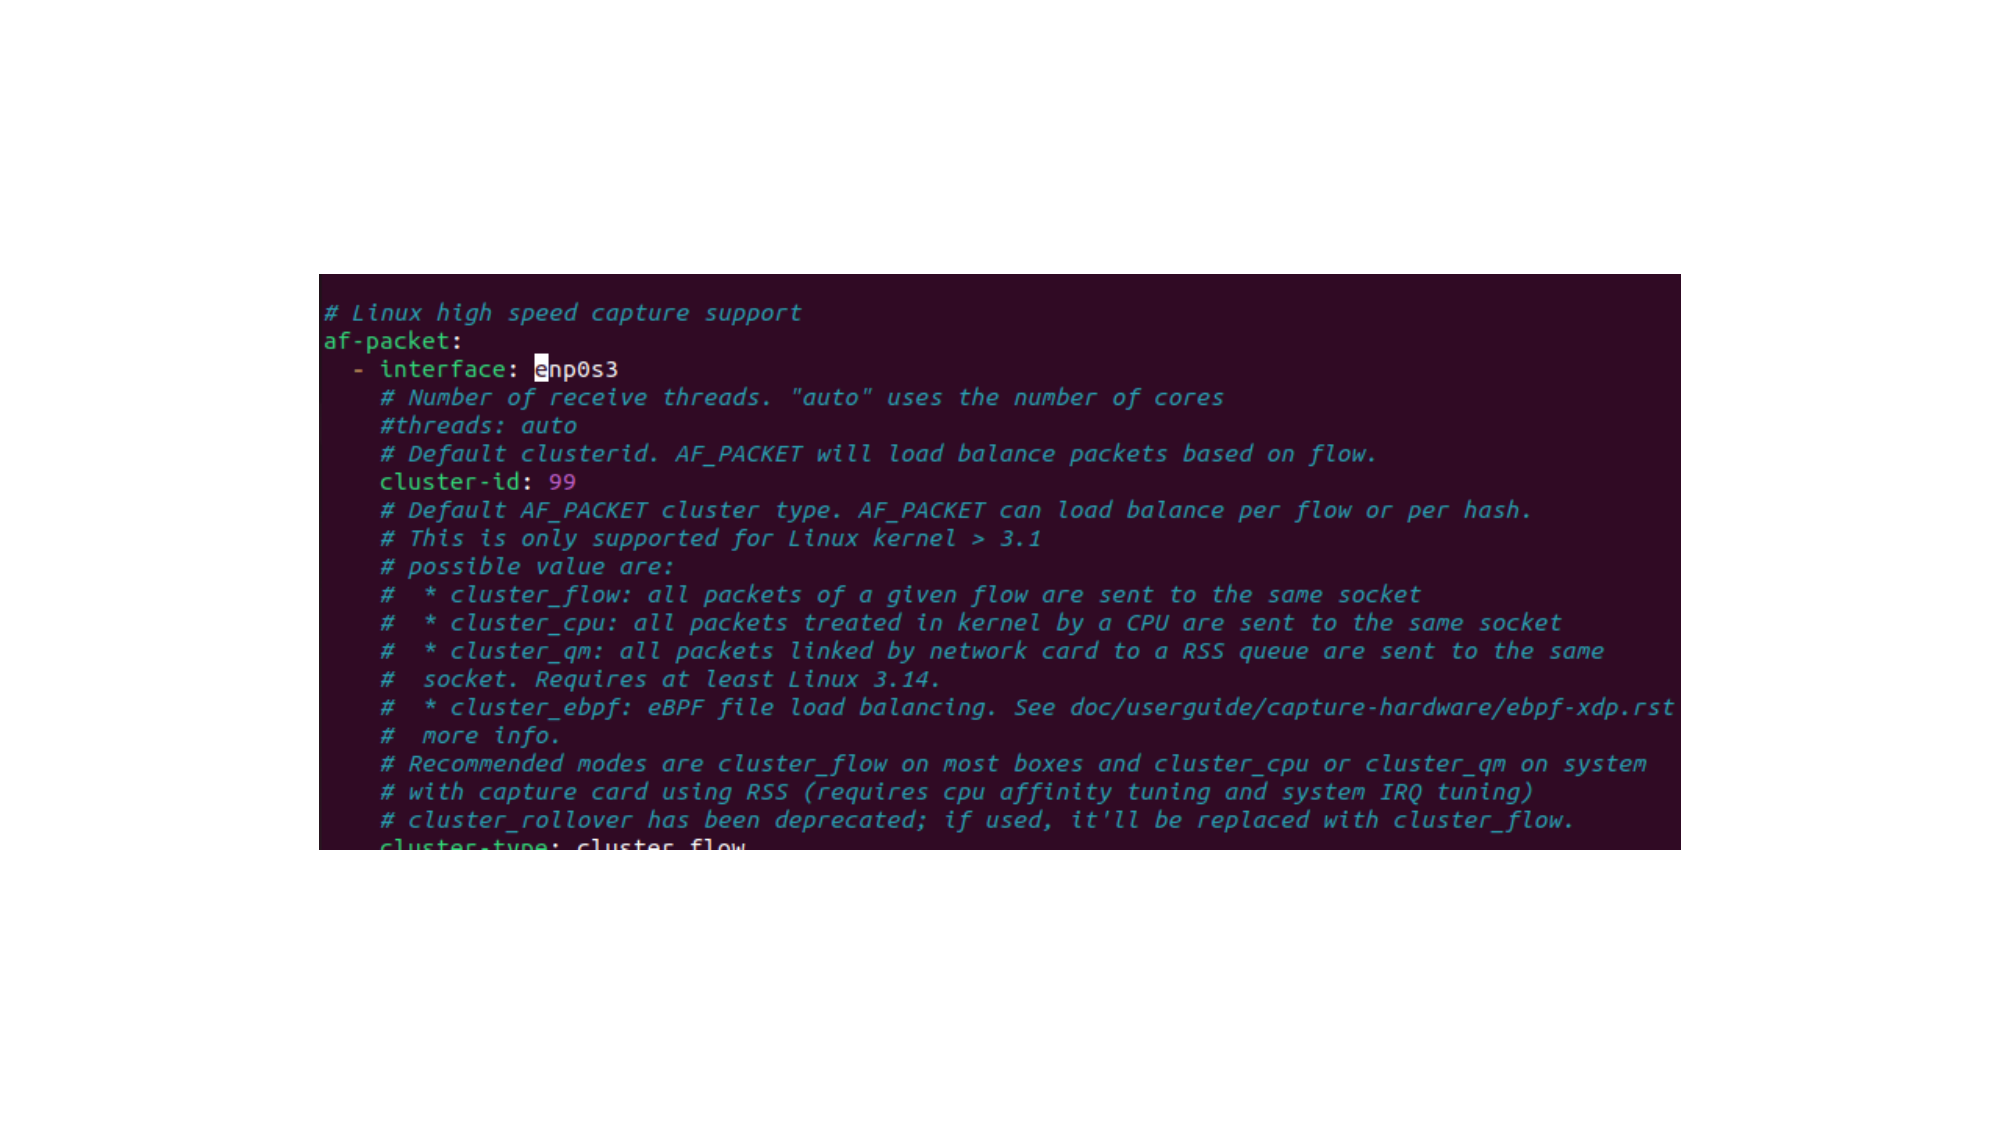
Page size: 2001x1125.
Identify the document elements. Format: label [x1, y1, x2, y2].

picture [319, 274, 1681, 850]
